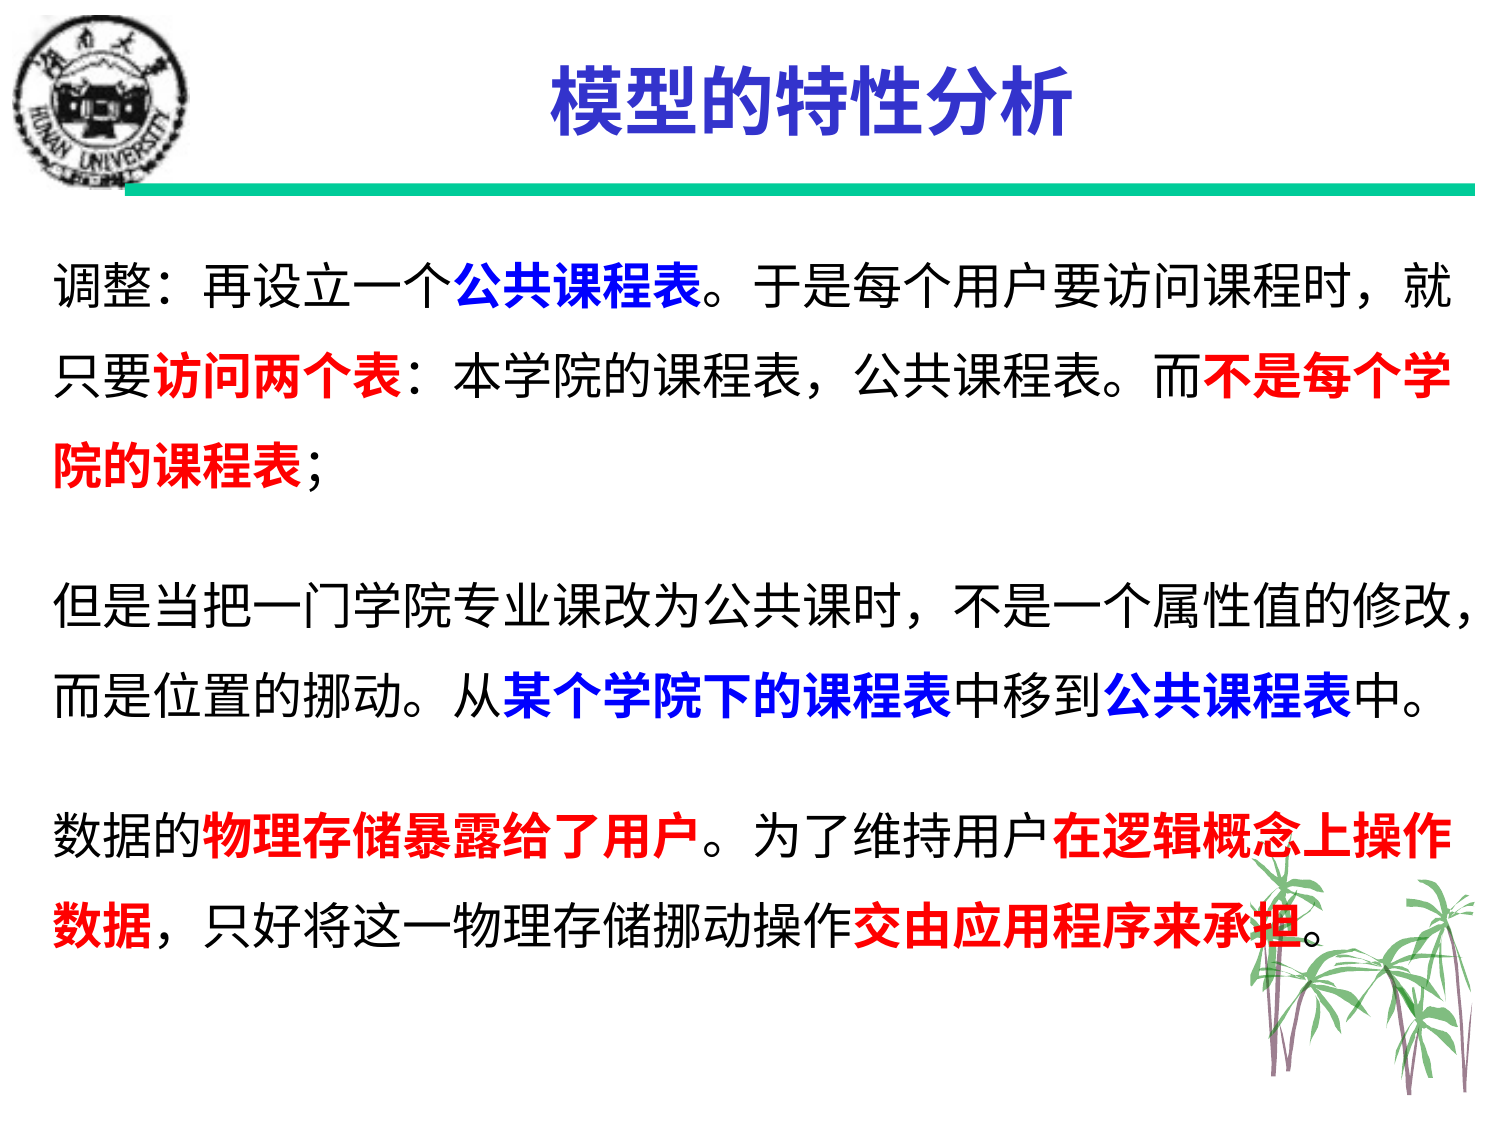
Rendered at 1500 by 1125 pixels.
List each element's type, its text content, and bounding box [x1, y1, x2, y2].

title 模型的特性分析 [174, 24, 1451, 176]
picture [12, 15, 190, 190]
list 调整：再设立一个公共课程表。于是每个用户要访问课程时，就只要访问两个表：本学院的课程表，公共课程表。而不是每个学院的课程表； 但是当把一门学院专业课改为公共课时，不是一个属性值的修改，而是位置的挪动。从某个学院下的课程表中移到公共课程表中。 数据的物理存储暴露给了用户。为了维持用户在逻辑概念上操作数据，只好将这一物理存储挪动操作交由应用程序来承担。 [37, 216, 1473, 1091]
